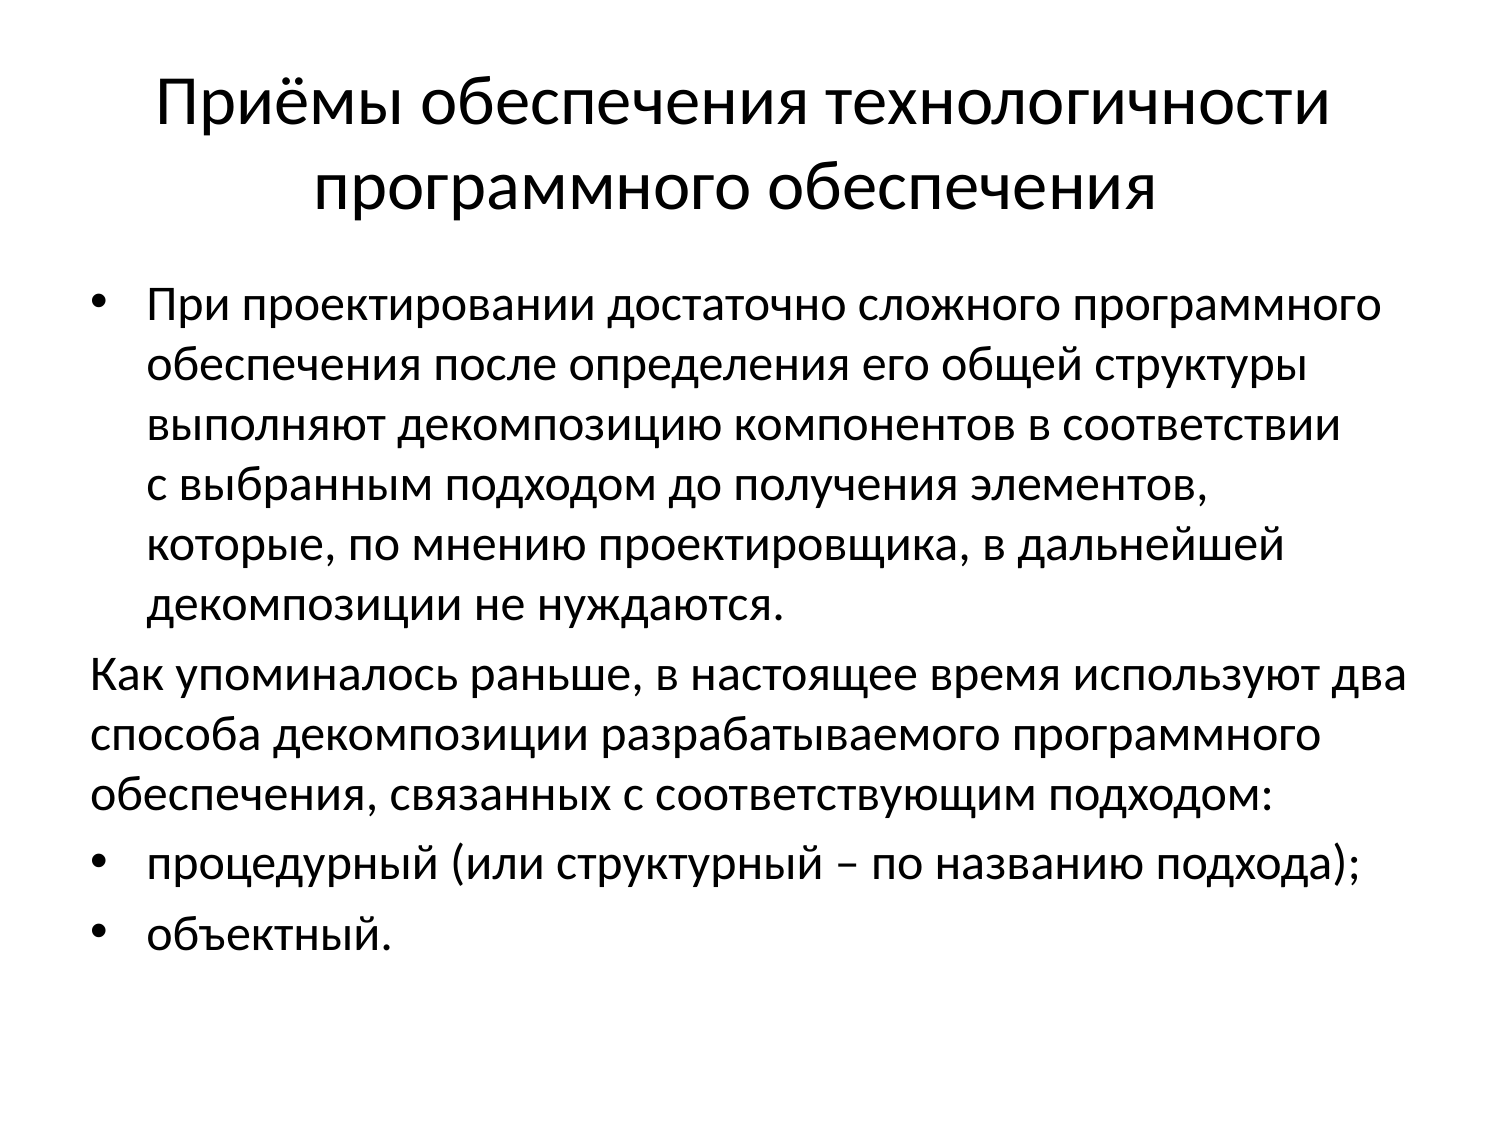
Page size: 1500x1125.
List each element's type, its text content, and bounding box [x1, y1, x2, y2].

title Приёмы обеспечения технологичности программного обеспечения [17, 45, 1471, 233]
list При проектировании достаточно сложного программного обеспечения после определения его общей структуры выполняют декомпозицию компонентов в соответствии с выбранным подходом до получения элементов, которые, по мнению проектировщика, в дальнейшей декомпозиции не нуждаются. Как упоминалось раньше, в настоящее время используют два способа декомпозиции разрабатываемого программного обеспечения, связанных с соответствующим подходом: процедурный (или структурный – по названию подхода); объектный. [75, 262, 1425, 1083]
